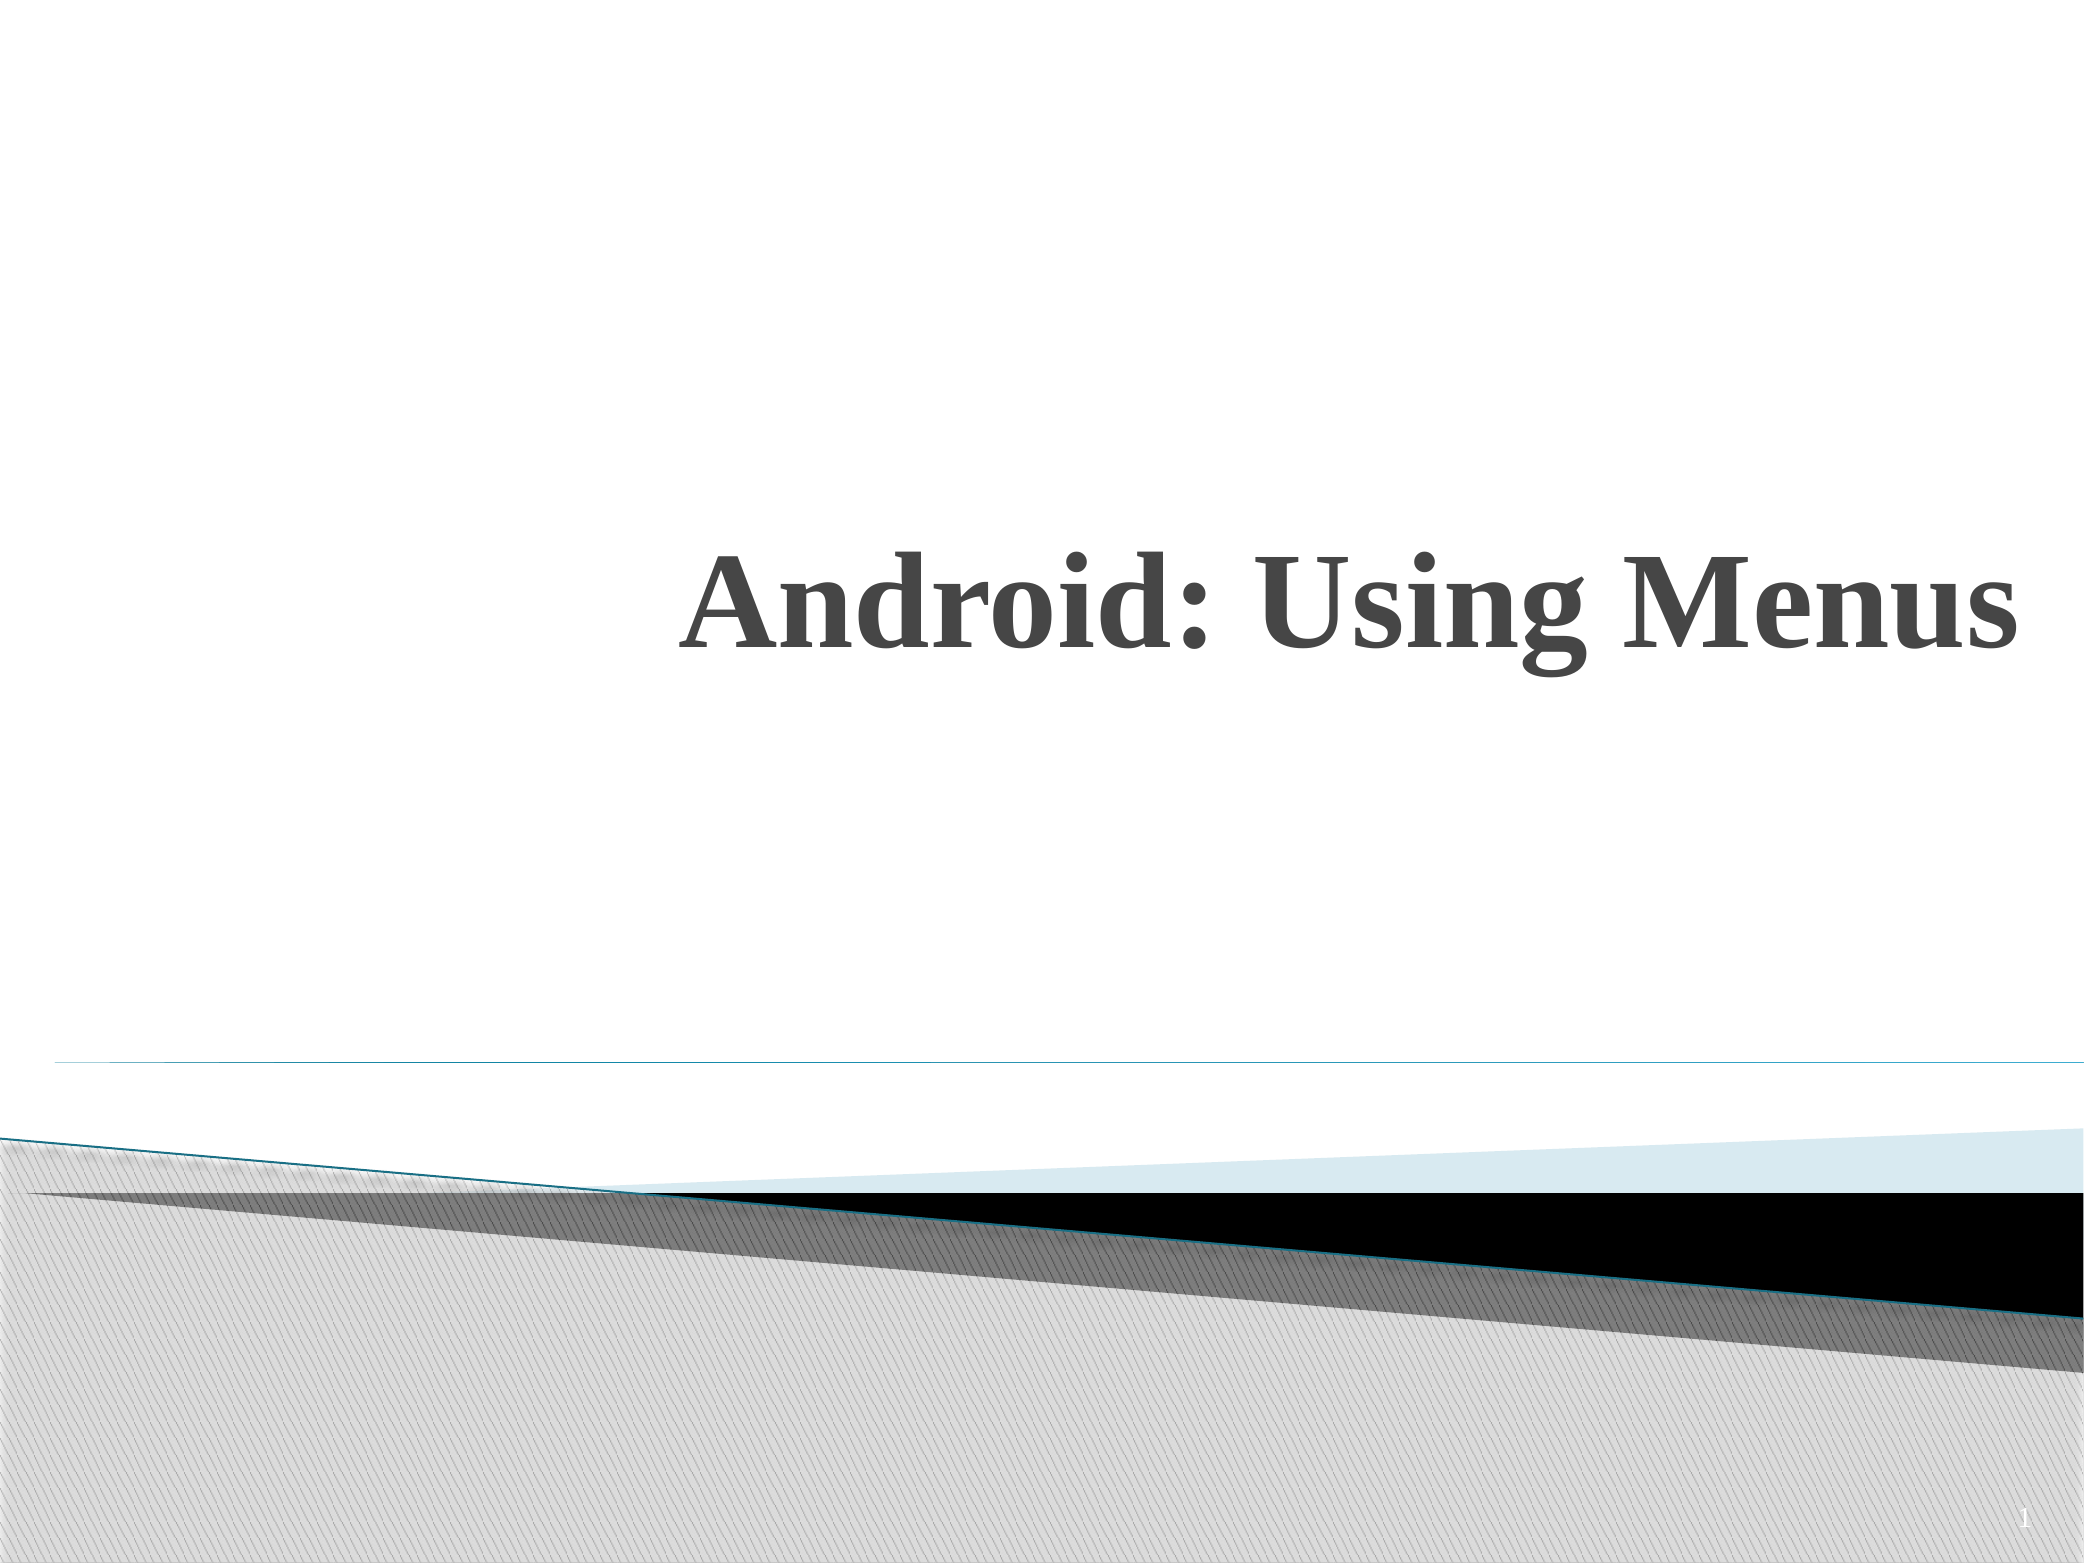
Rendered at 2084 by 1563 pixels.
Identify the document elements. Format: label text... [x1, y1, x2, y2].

picture [8, 1193, 2084, 1373]
title Android: Using Menus [0, 268, 2042, 686]
slide_number 1 [1970, 1459, 2054, 1544]
